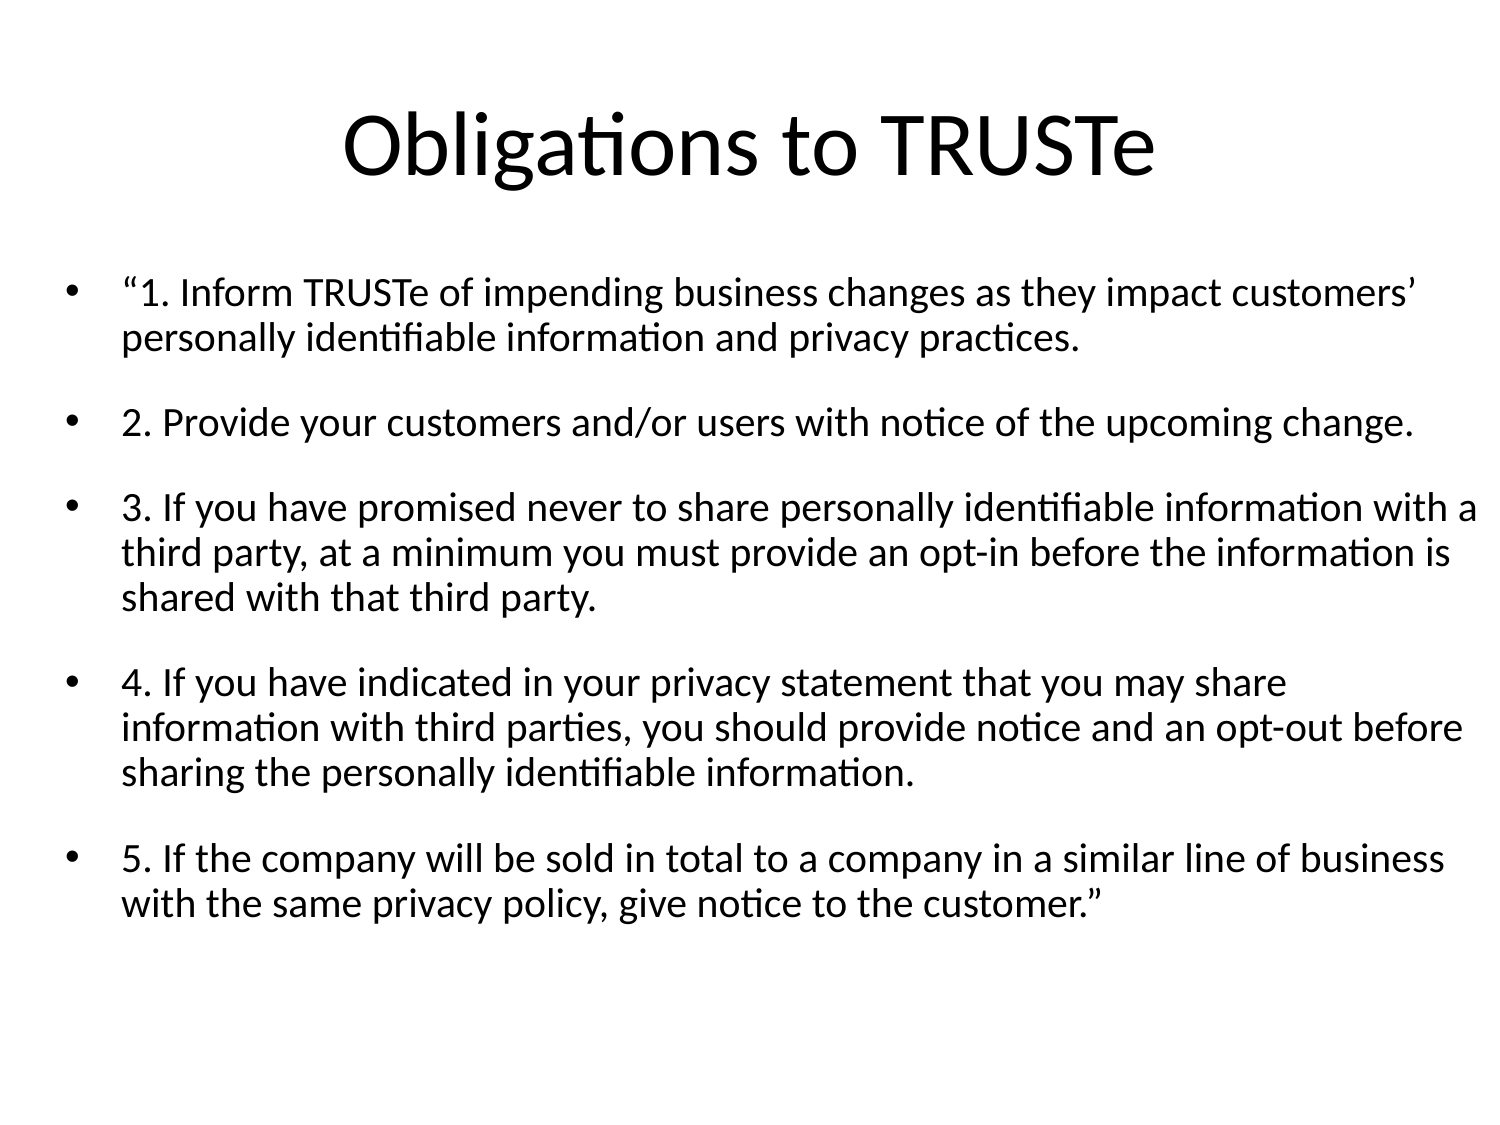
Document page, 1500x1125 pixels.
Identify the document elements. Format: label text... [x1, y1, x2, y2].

title Obligations to TRUSTe [75, 45, 1425, 233]
list “1. Inform TRUSTe of impending business changes as they impact customers’ personally identifiable information and privacy practices. 2. Provide your customers and/or users with notice of the upcoming change. 3. If you have promised never to share personally identifiable information with a third party, at a minimum you must provide an opt-in before the information is shared with that third party. 4. If you have indicated in your privacy statement that you may share information with third parties, you should provide notice and an opt-out before sharing the personally identifiable information. 5. If the company will be sold in total to a company in a similar line of business with the same privacy policy, give notice to the customer.” [50, 262, 1500, 1075]
